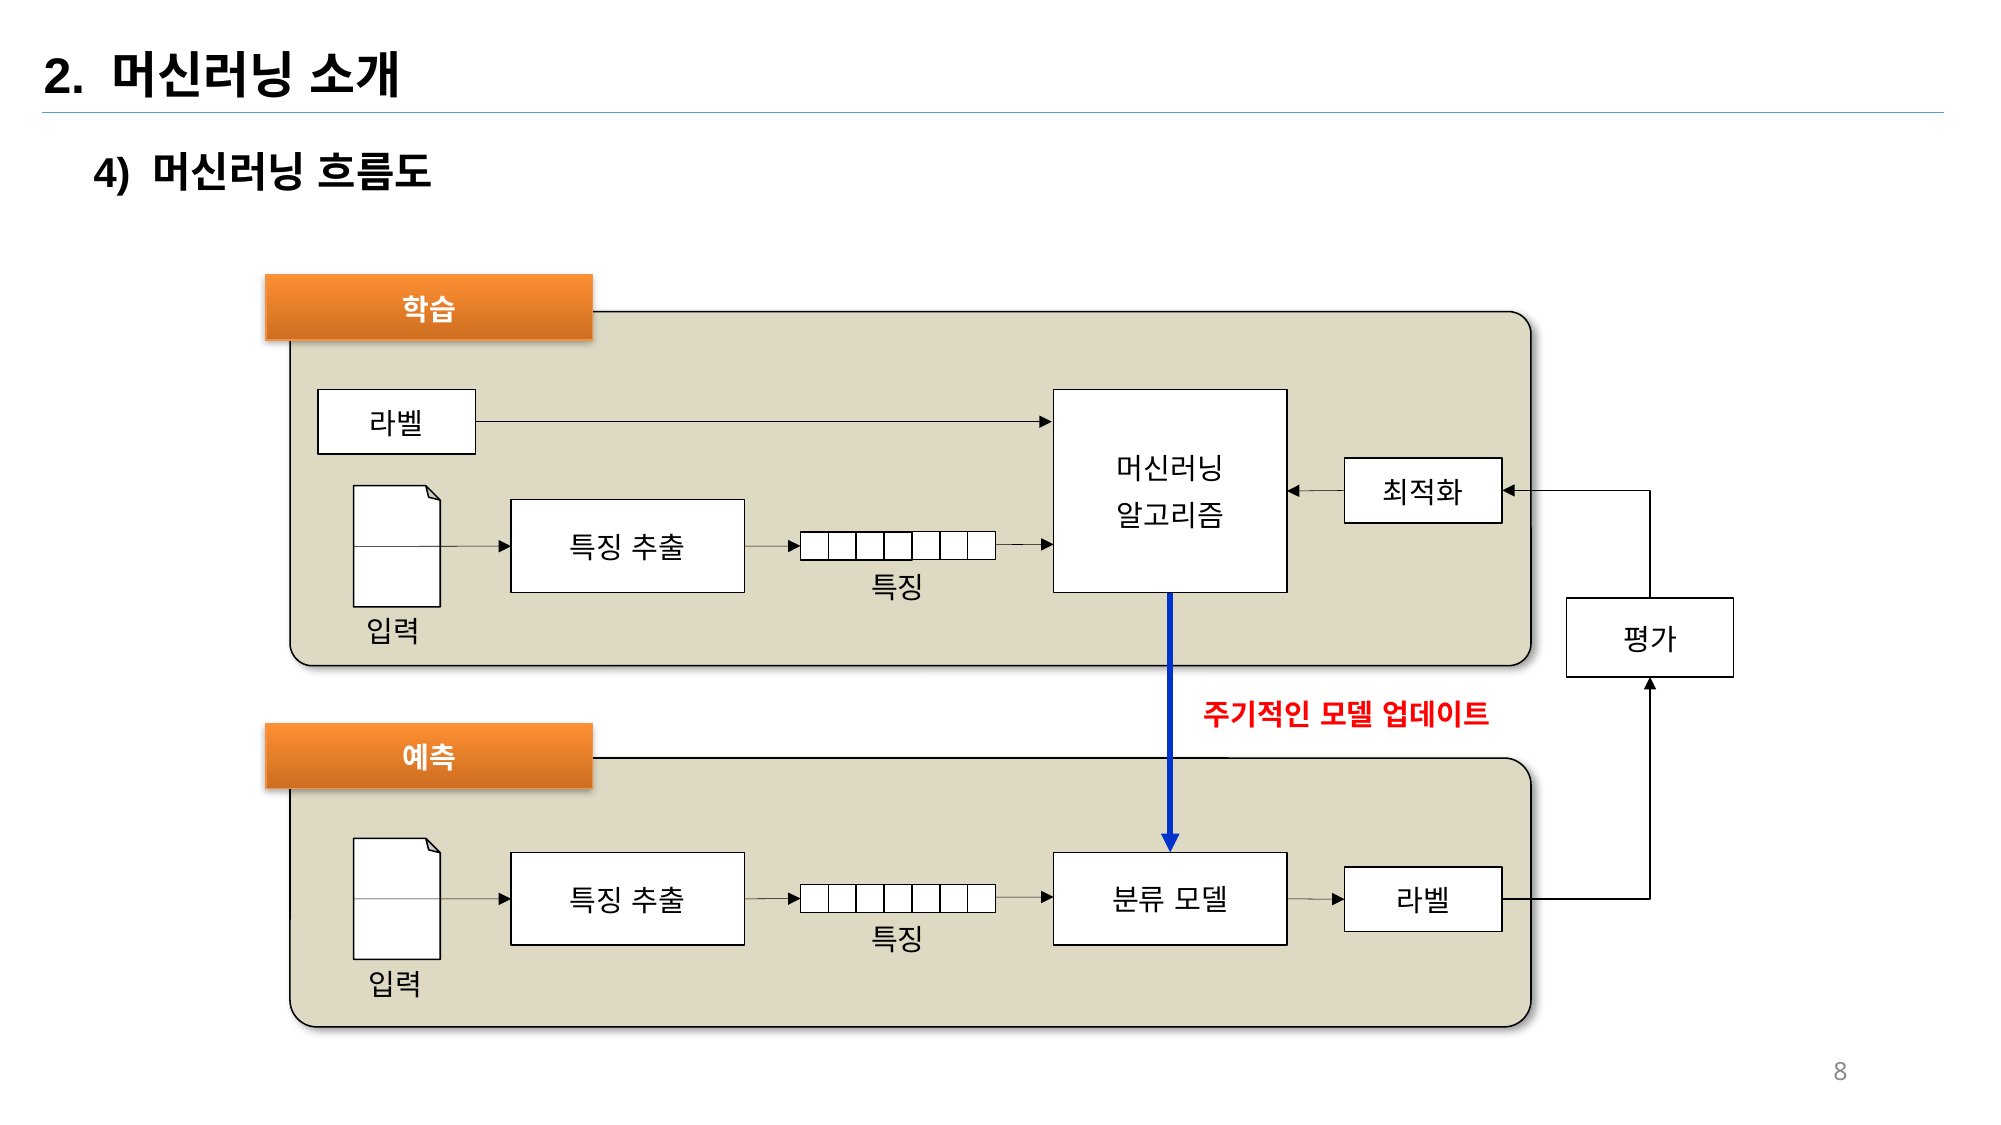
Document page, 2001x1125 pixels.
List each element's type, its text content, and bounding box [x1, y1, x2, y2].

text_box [266, 274, 1734, 1027]
slide_number 8 [1412, 1042, 1863, 1103]
text_box 2. 머신러닝 소개 [28, 36, 1402, 112]
text_box 4) 머신러닝 흐름도 [78, 138, 1452, 204]
